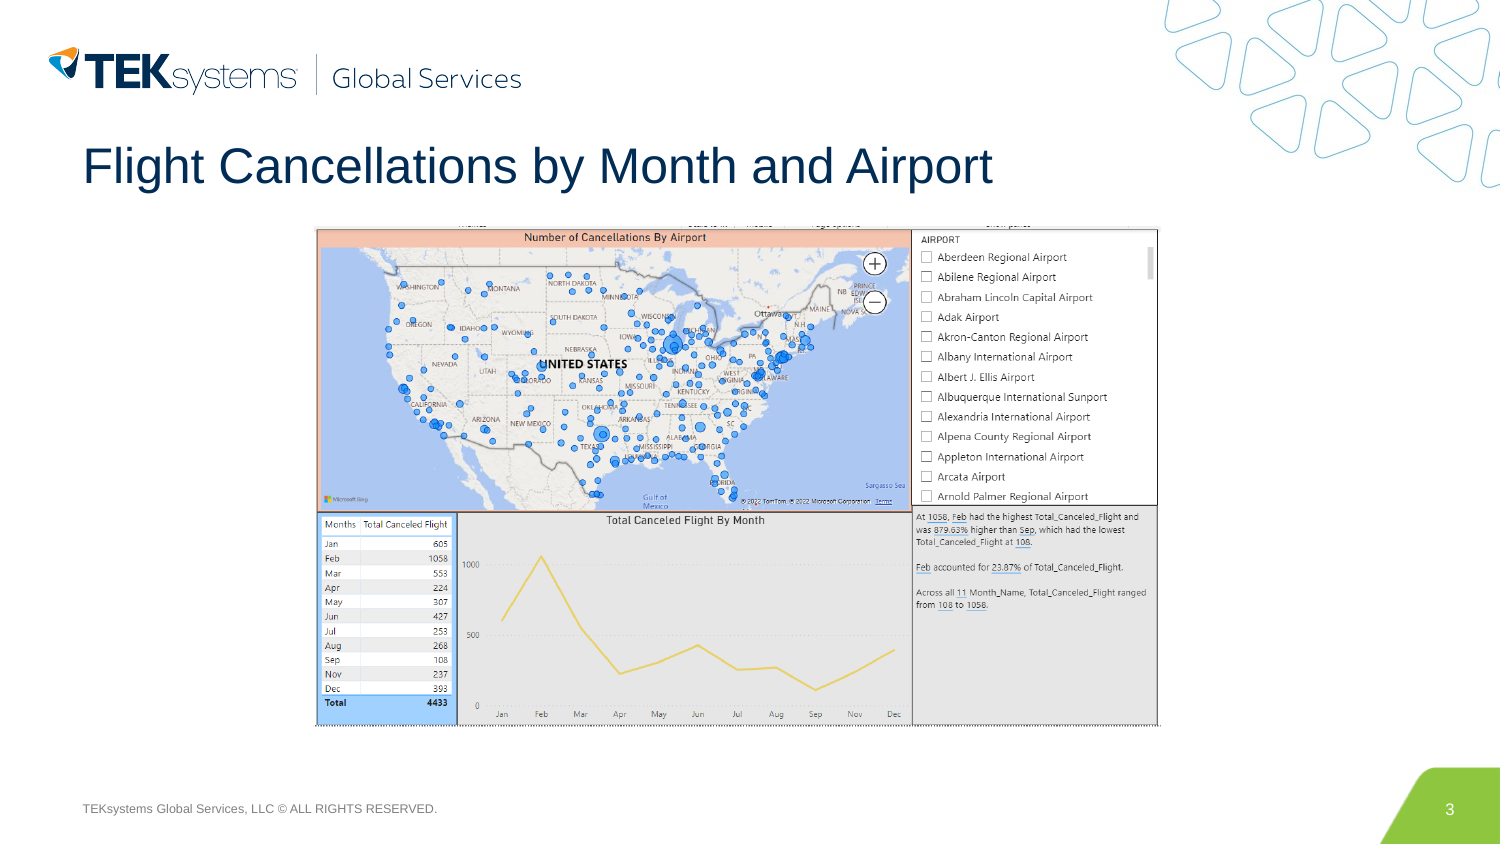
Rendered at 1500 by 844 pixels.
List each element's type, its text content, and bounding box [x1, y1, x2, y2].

title Flight Cancellations by Month and Airport [82, 132, 1418, 203]
picture [0, 0, 1500, 844]
slide_number 3 [1402, 790, 1470, 827]
